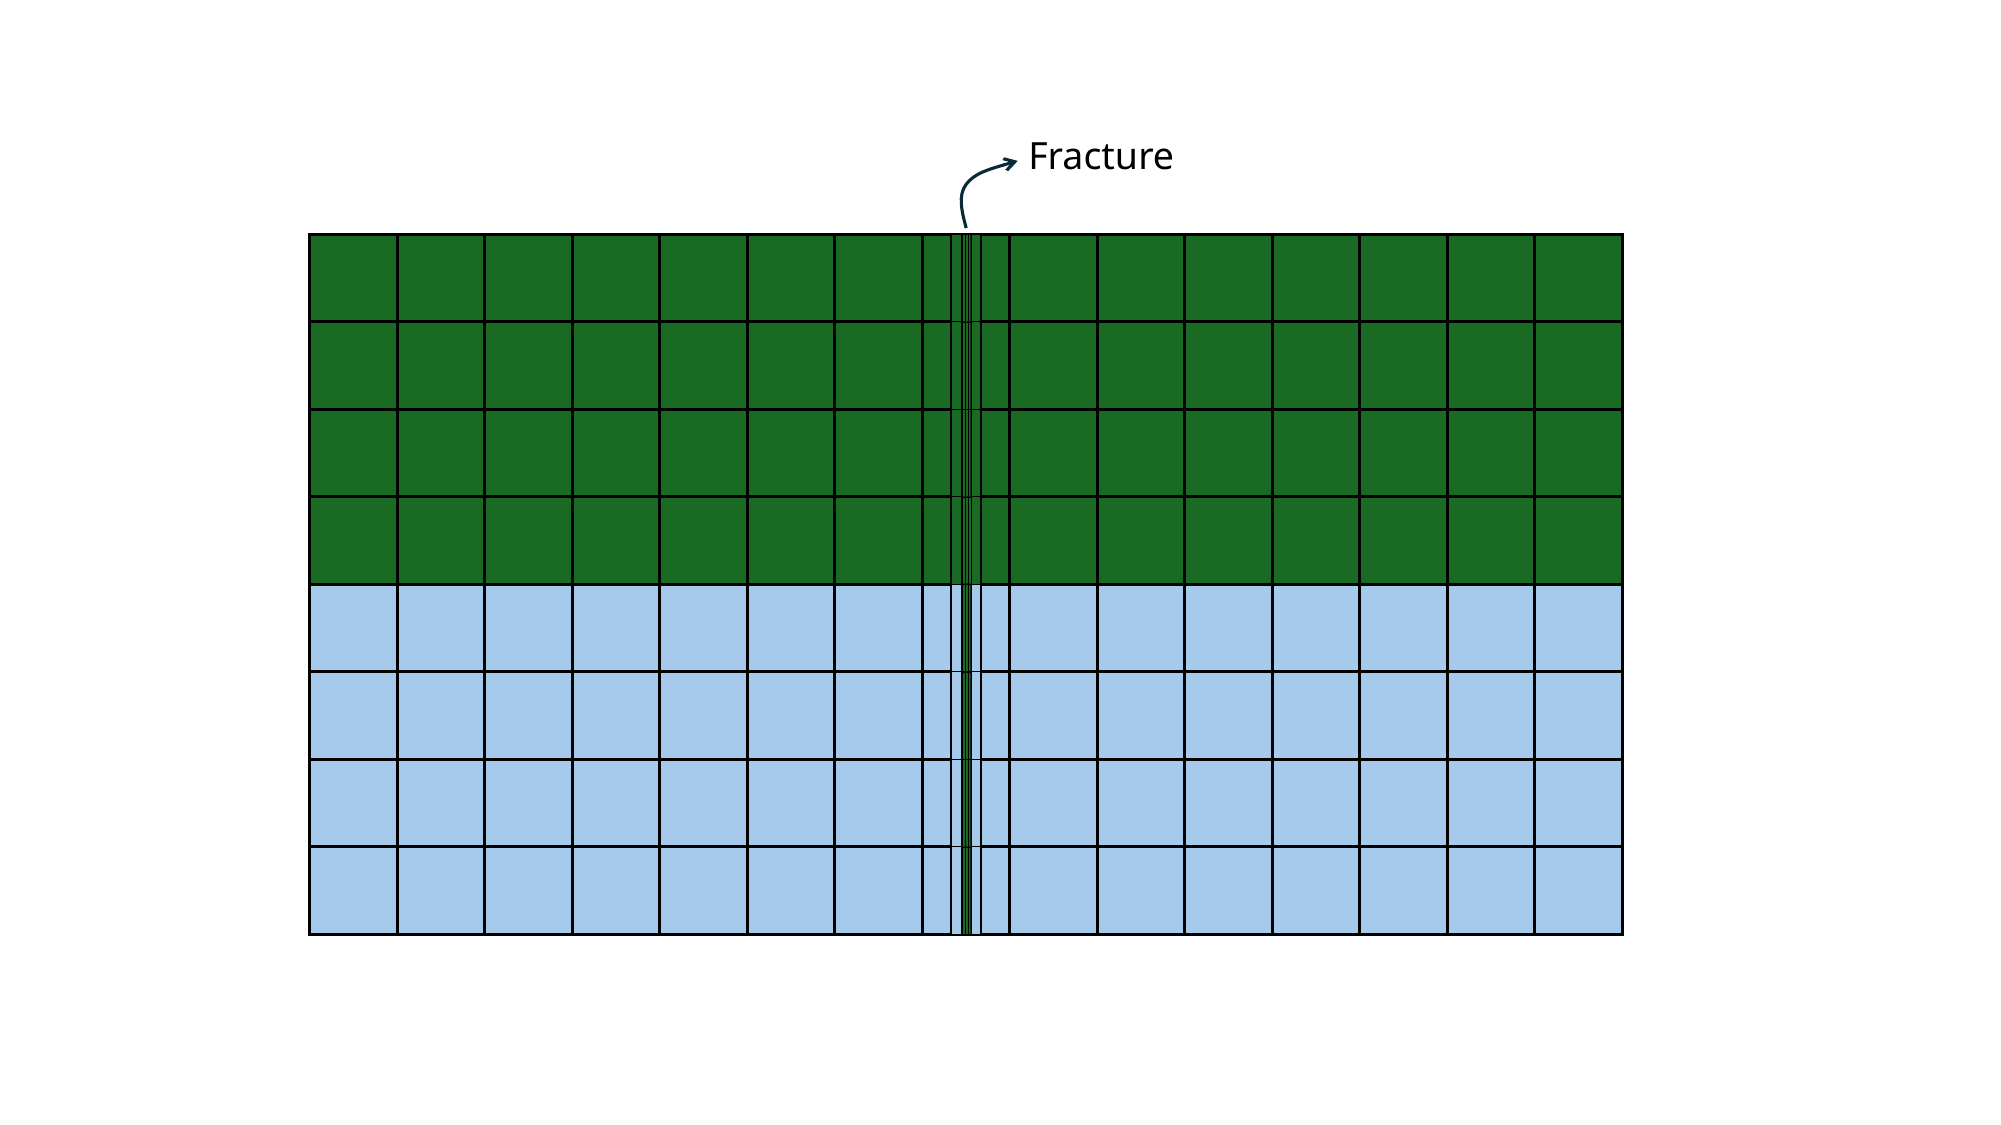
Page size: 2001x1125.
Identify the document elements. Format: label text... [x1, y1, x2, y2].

text_box [483, 670, 571, 758]
text_box [1533, 408, 1624, 495]
text_box [833, 670, 921, 758]
text_box [308, 583, 396, 670]
text_box [921, 320, 950, 408]
text_box [308, 233, 396, 320]
text_box [1358, 408, 1446, 495]
text_box [1358, 670, 1446, 758]
text_box [308, 670, 396, 758]
text_box [1096, 408, 1183, 495]
text_box [833, 408, 921, 495]
text_box [1096, 495, 1183, 583]
text_box [972, 408, 982, 495]
text_box [959, 157, 1018, 229]
text_box [921, 233, 950, 320]
text_box [483, 495, 571, 583]
text_box [950, 845, 960, 936]
text_box [746, 320, 833, 408]
text_box [1183, 233, 1271, 320]
text_box [950, 583, 960, 670]
text_box [982, 233, 1008, 320]
text_box [1533, 758, 1624, 845]
text_box [1446, 233, 1533, 320]
text_box [982, 320, 1008, 408]
text_box [982, 583, 1008, 670]
text_box [396, 758, 483, 845]
text_box [658, 583, 746, 670]
text_box [972, 495, 982, 583]
text_box [921, 408, 950, 495]
text_box [1358, 583, 1446, 670]
text_box [1008, 495, 1096, 583]
text_box [921, 758, 950, 845]
text_box [396, 320, 483, 408]
text_box [308, 845, 396, 936]
text_box [746, 758, 833, 845]
text_box [1008, 320, 1096, 408]
text_box [1096, 758, 1183, 845]
text_box [396, 233, 483, 320]
text_box [1183, 495, 1271, 583]
text_box [1446, 845, 1533, 936]
text_box [950, 670, 960, 758]
text_box [833, 495, 921, 583]
text_box [483, 583, 571, 670]
text_box [308, 408, 396, 495]
text_box [972, 758, 982, 845]
text_box [982, 670, 1008, 758]
text_box [483, 233, 571, 320]
text_box [571, 320, 658, 408]
text_box [746, 670, 833, 758]
text_box [833, 758, 921, 845]
text_box [308, 758, 396, 845]
text_box [396, 670, 483, 758]
text_box [396, 495, 483, 583]
text_box [1446, 320, 1533, 408]
text_box [746, 583, 833, 670]
text_box [1008, 845, 1096, 936]
text_box [658, 495, 746, 583]
text_box [746, 233, 833, 320]
text_box [1183, 583, 1271, 670]
text_box [1008, 233, 1096, 320]
text_box [921, 670, 950, 758]
text_box [921, 495, 950, 583]
text_box [1096, 845, 1183, 936]
text_box [571, 845, 658, 936]
text_box [1008, 583, 1096, 670]
text_box [483, 320, 571, 408]
text_box [571, 233, 658, 320]
text_box [483, 758, 571, 845]
text_box [1446, 495, 1533, 583]
text_box [1096, 583, 1183, 670]
text_box [1533, 583, 1624, 670]
text_box [1096, 233, 1183, 320]
text_box [1358, 320, 1446, 408]
text_box Fracture [1013, 124, 1190, 185]
text_box [1358, 495, 1446, 583]
text_box [658, 320, 746, 408]
text_box [1008, 408, 1096, 495]
text_box [658, 233, 746, 320]
text_box [1446, 670, 1533, 758]
text_box [483, 845, 571, 936]
text_box [1271, 233, 1358, 320]
text_box [1446, 758, 1533, 845]
text_box [833, 583, 921, 670]
text_box [969, 845, 982, 936]
text_box [982, 408, 1008, 495]
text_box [961, 233, 972, 935]
text_box [1271, 320, 1358, 408]
text_box [396, 408, 483, 495]
text_box [972, 583, 982, 670]
text_box [746, 495, 833, 583]
text_box [833, 320, 921, 408]
text_box [1271, 408, 1358, 495]
text_box [1446, 408, 1533, 495]
text_box [1271, 845, 1358, 936]
text_box [1533, 670, 1624, 758]
text_box [658, 845, 746, 936]
text_box [950, 233, 960, 320]
text_box [950, 495, 961, 583]
text_box [1008, 670, 1096, 758]
text_box [571, 408, 658, 495]
text_box [1183, 320, 1271, 408]
text_box [1183, 758, 1271, 845]
text_box [1271, 758, 1358, 845]
text_box [1096, 320, 1183, 408]
text_box [396, 845, 483, 936]
text_box [746, 845, 833, 936]
text_box [1008, 758, 1096, 845]
text_box [1358, 233, 1446, 320]
text_box [1533, 495, 1624, 583]
text_box [571, 758, 658, 845]
text_box [833, 233, 921, 320]
text_box [950, 320, 960, 408]
text_box [1358, 845, 1446, 936]
text_box [972, 233, 982, 320]
text_box [571, 495, 658, 583]
text_box [1096, 670, 1183, 758]
text_box [921, 845, 950, 936]
text_box [982, 758, 1008, 845]
text_box [921, 583, 950, 670]
text_box [1533, 320, 1624, 408]
text_box [658, 758, 746, 845]
text_box [982, 845, 1008, 936]
text_box [1183, 408, 1271, 495]
text_box [1271, 670, 1358, 758]
text_box [950, 758, 960, 845]
text_box [658, 408, 746, 495]
text_box [1358, 758, 1446, 845]
text_box [1271, 495, 1358, 583]
text_box [1183, 845, 1271, 936]
text_box [571, 670, 658, 758]
text_box [1271, 583, 1358, 670]
text_box [308, 320, 396, 408]
text_box [308, 495, 396, 583]
text_box [1446, 583, 1533, 670]
text_box [982, 495, 1008, 583]
text_box [1533, 233, 1624, 320]
text_box [571, 583, 658, 670]
text_box [658, 670, 746, 758]
text_box [972, 670, 982, 758]
text_box [396, 583, 483, 670]
text_box [833, 845, 921, 936]
text_box [1183, 670, 1271, 758]
text_box [1533, 845, 1624, 936]
text_box [950, 408, 960, 495]
text_box [483, 408, 571, 495]
text_box [972, 320, 982, 408]
text_box [746, 408, 833, 495]
